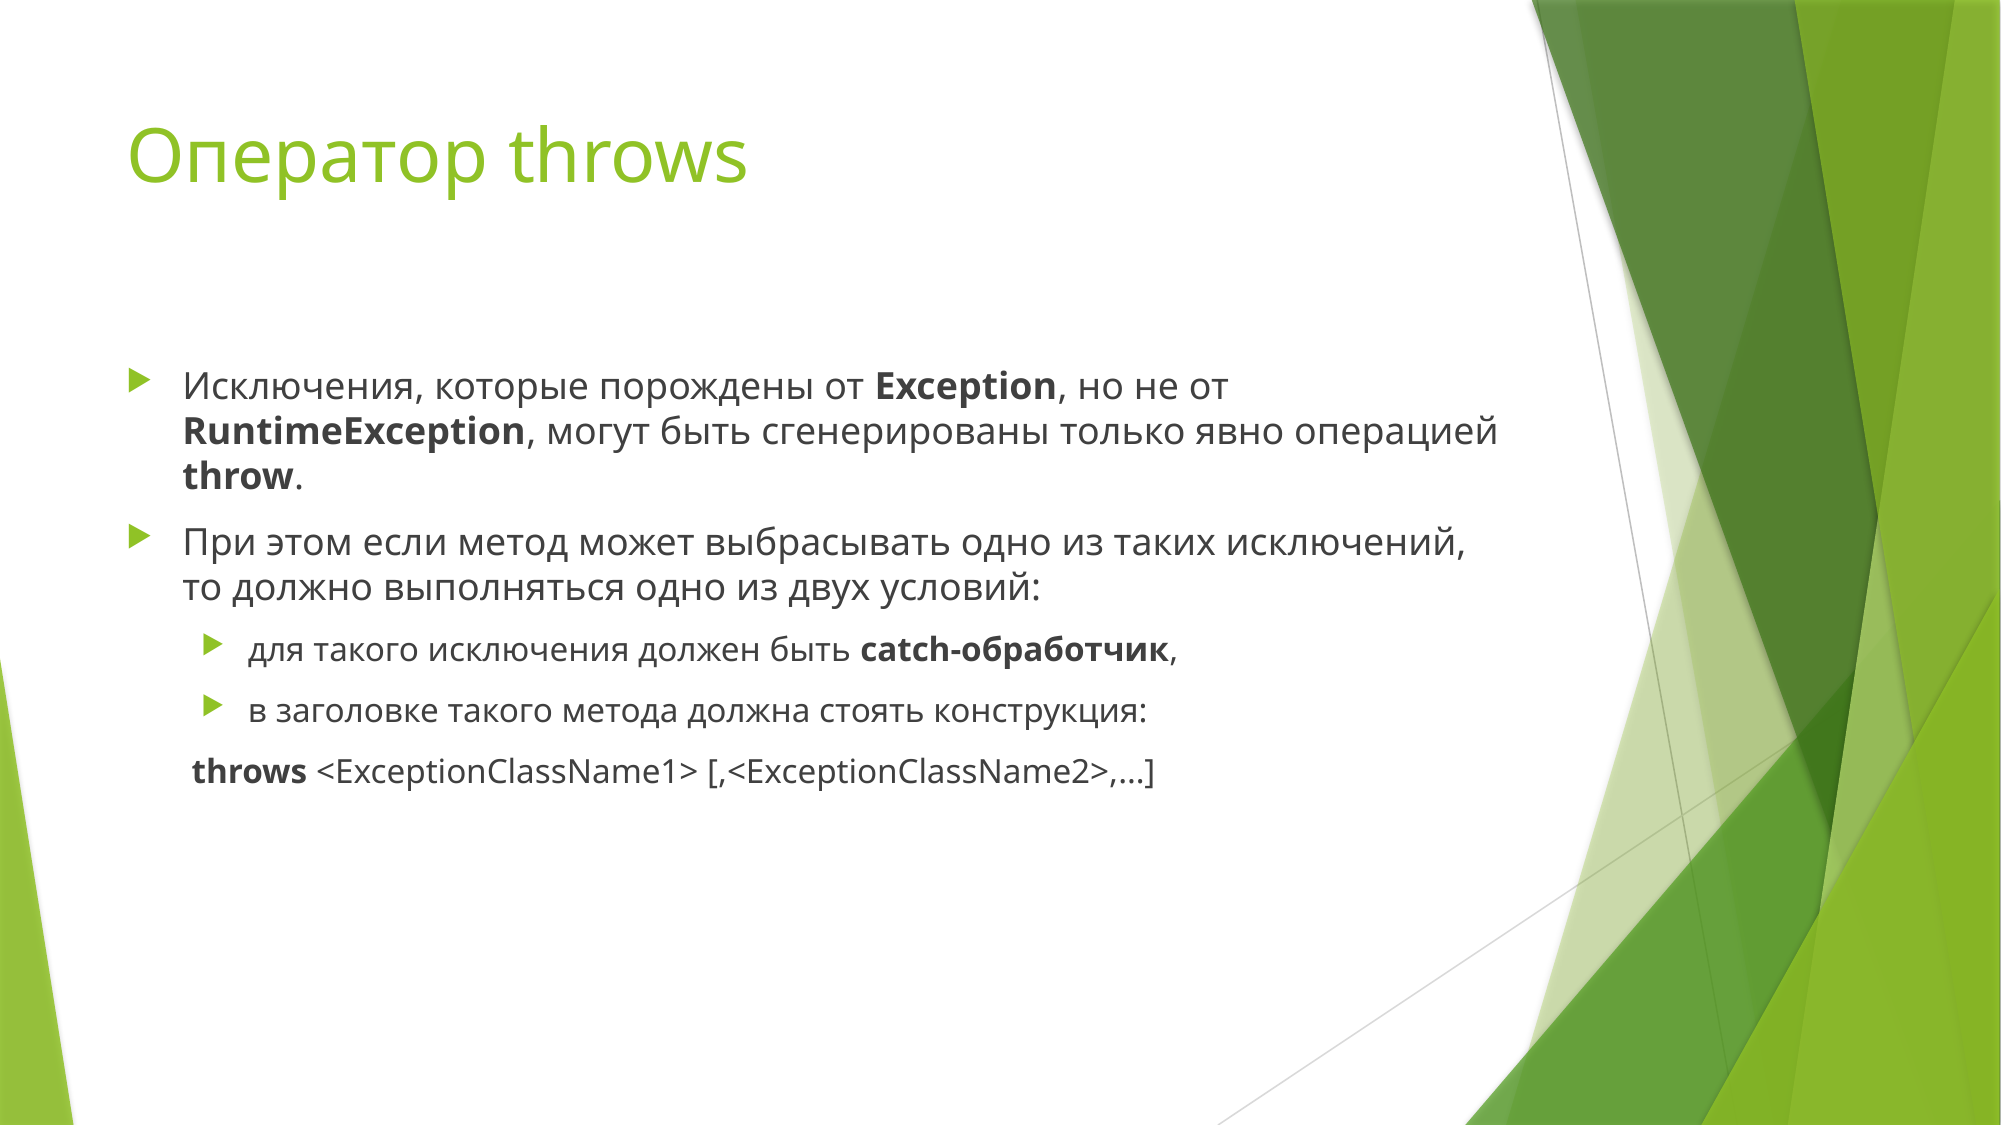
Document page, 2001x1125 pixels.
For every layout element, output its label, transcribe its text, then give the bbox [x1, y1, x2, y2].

list Исключения, которые порождены от Exception, но не от RuntimeException, могут быть сгенерированы только явно операцией throw. При этом если метод может выбрасывать одно из таких исключений, то должно выполняться одно из двух условий: для такого исключения должен быть catch-обработчик, в заголовке такого метода должна стоять конструкция: throws <ExceptionClassName1> [,<ExceptionClassName2>,…] [111, 354, 1522, 992]
title Оператор throws [111, 99, 1522, 317]
